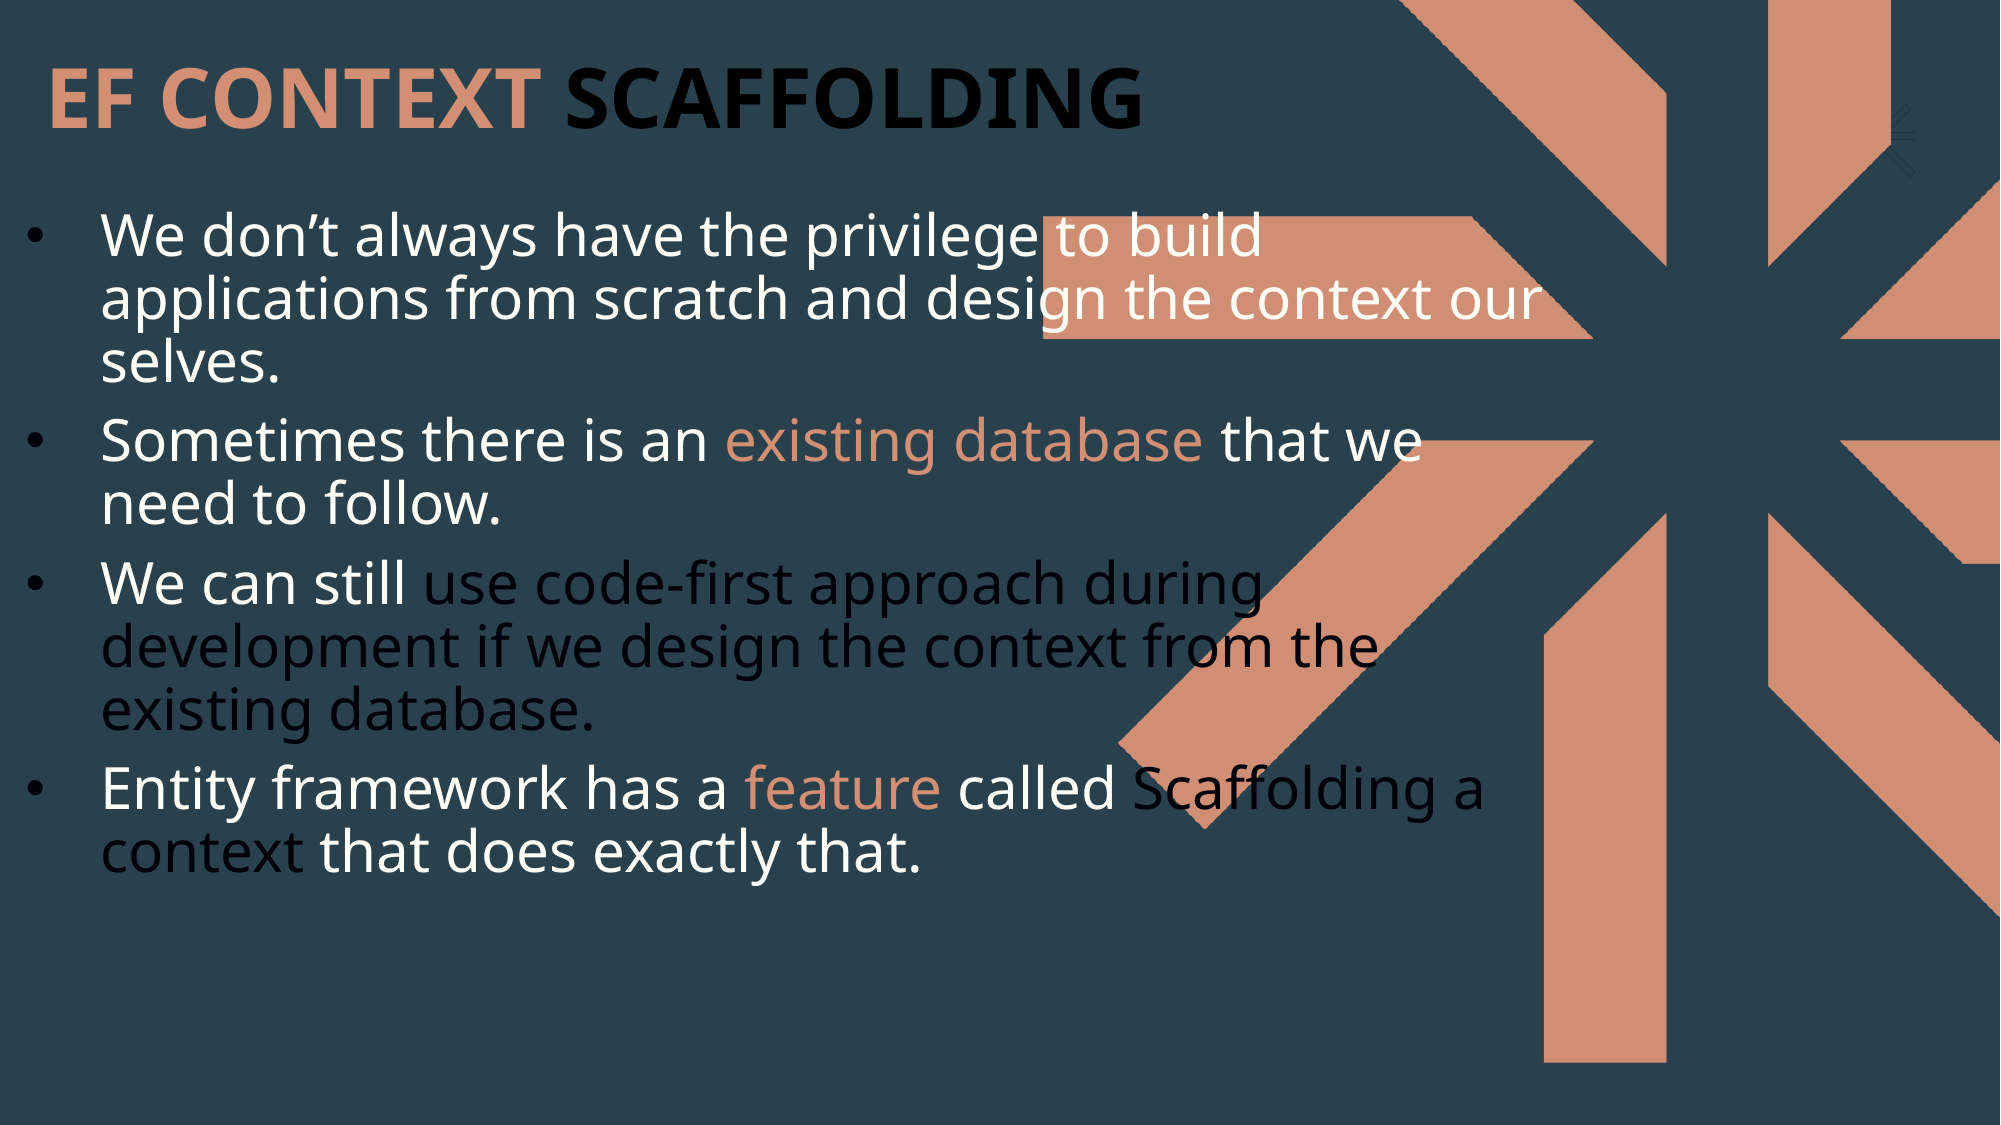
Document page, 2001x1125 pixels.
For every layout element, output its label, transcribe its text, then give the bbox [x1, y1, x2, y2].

picture [1030, 0, 2000, 1125]
title EF CONTEXT SCAFFOLDING [33, 34, 1296, 157]
text_box We don’t always have the privilege to build applications from scratch and design the context our selves. Sometimes there is an existing database that we need to follow. We can still use code-first approach during development if we design the context from the existing database. Entity framework has a feature called Scaffolding a context that does exactly that. [14, 200, 1573, 1035]
